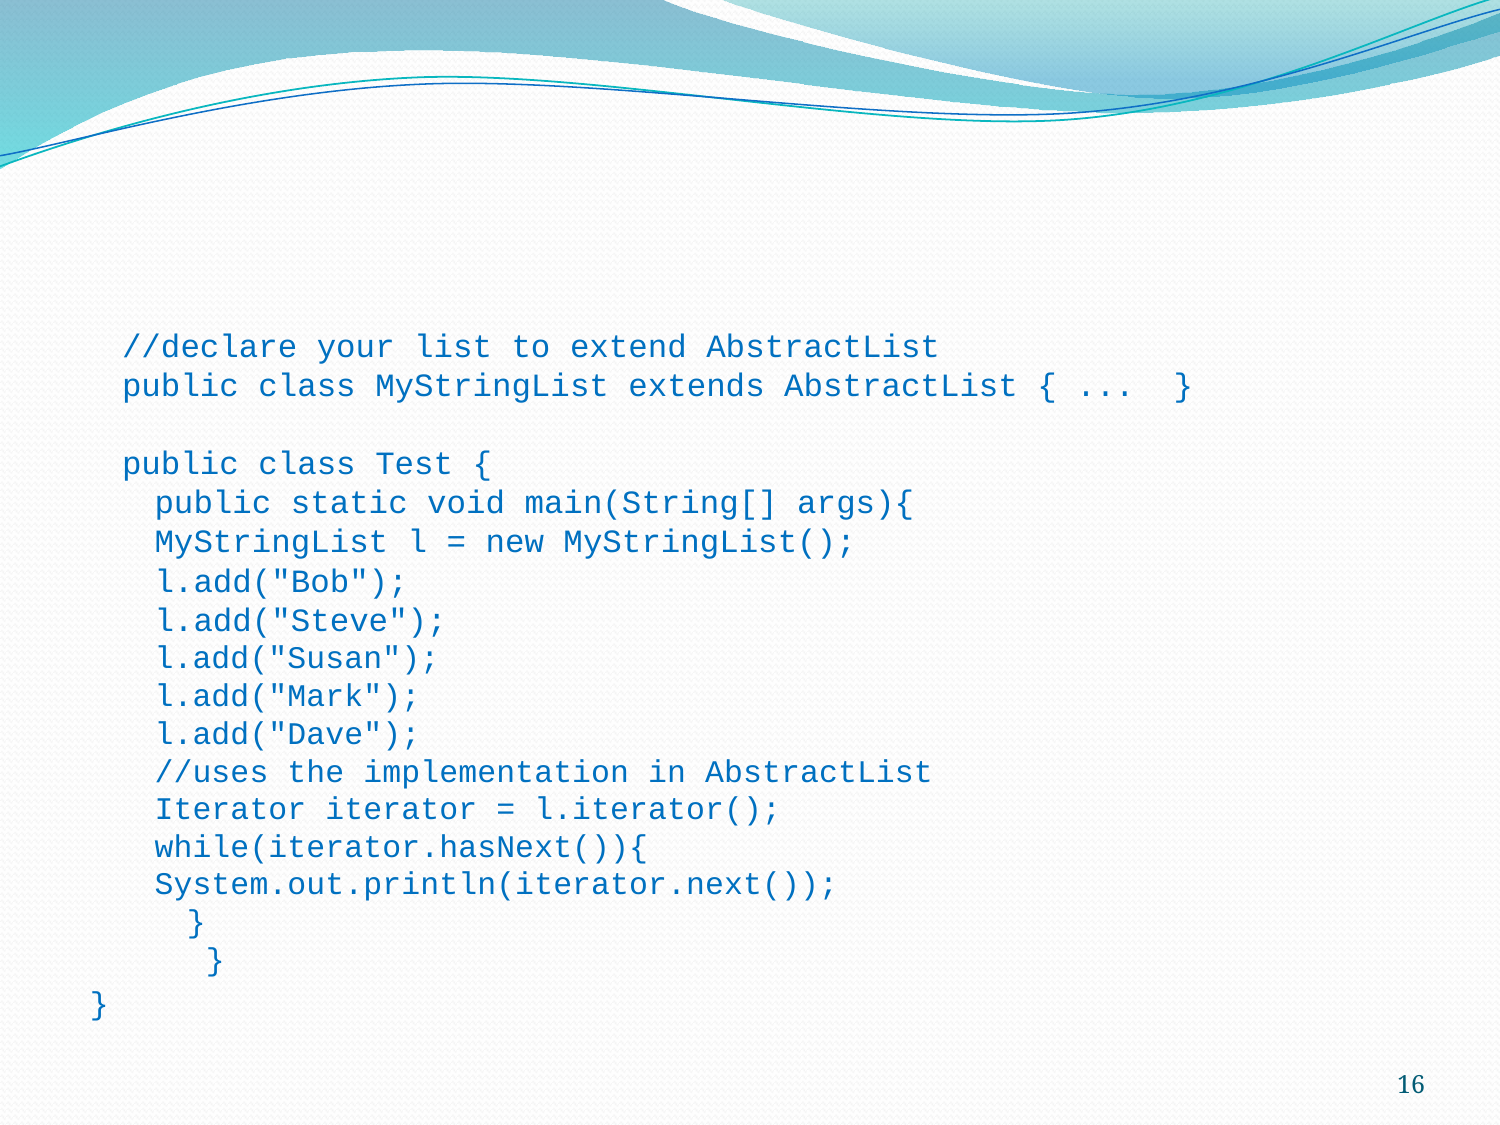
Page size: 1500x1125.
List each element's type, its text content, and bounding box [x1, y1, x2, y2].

list //declare your list to extend AbstractList public class MyStringList extends AbstractList { ... } public class Test { public static void main(String[] args){ MyStringList l = new MyStringList(); l.add("Bob"); l.add("Steve"); l.add("Susan"); l.add("Mark"); l.add("Dave"); //uses the implementation in AbstractList Iterator iterator = l.iterator(); while(iterator.hasNext()){ System.out.println(iterator.next()); } } } [75, 317, 1425, 1038]
slide_number 16 [1299, 1042, 1425, 1103]
